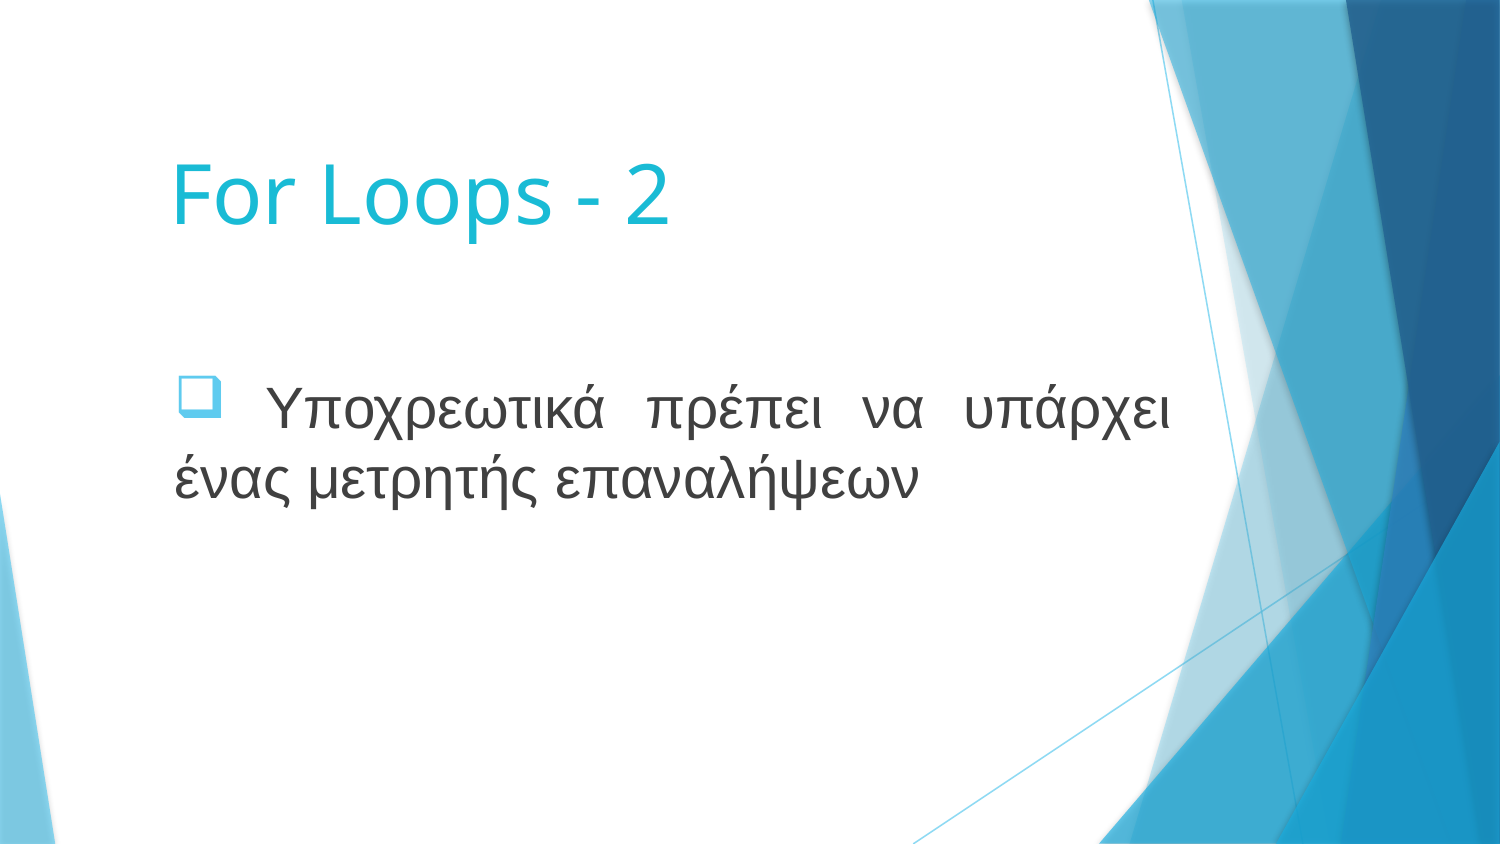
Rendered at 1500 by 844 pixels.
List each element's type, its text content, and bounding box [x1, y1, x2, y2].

text_box Υποχρεωτικά πρέπει να υπάρχει ένας μετρητής επαναλήψεων [159, 362, 1187, 636]
text_box For Loops - 2 [154, 126, 966, 233]
